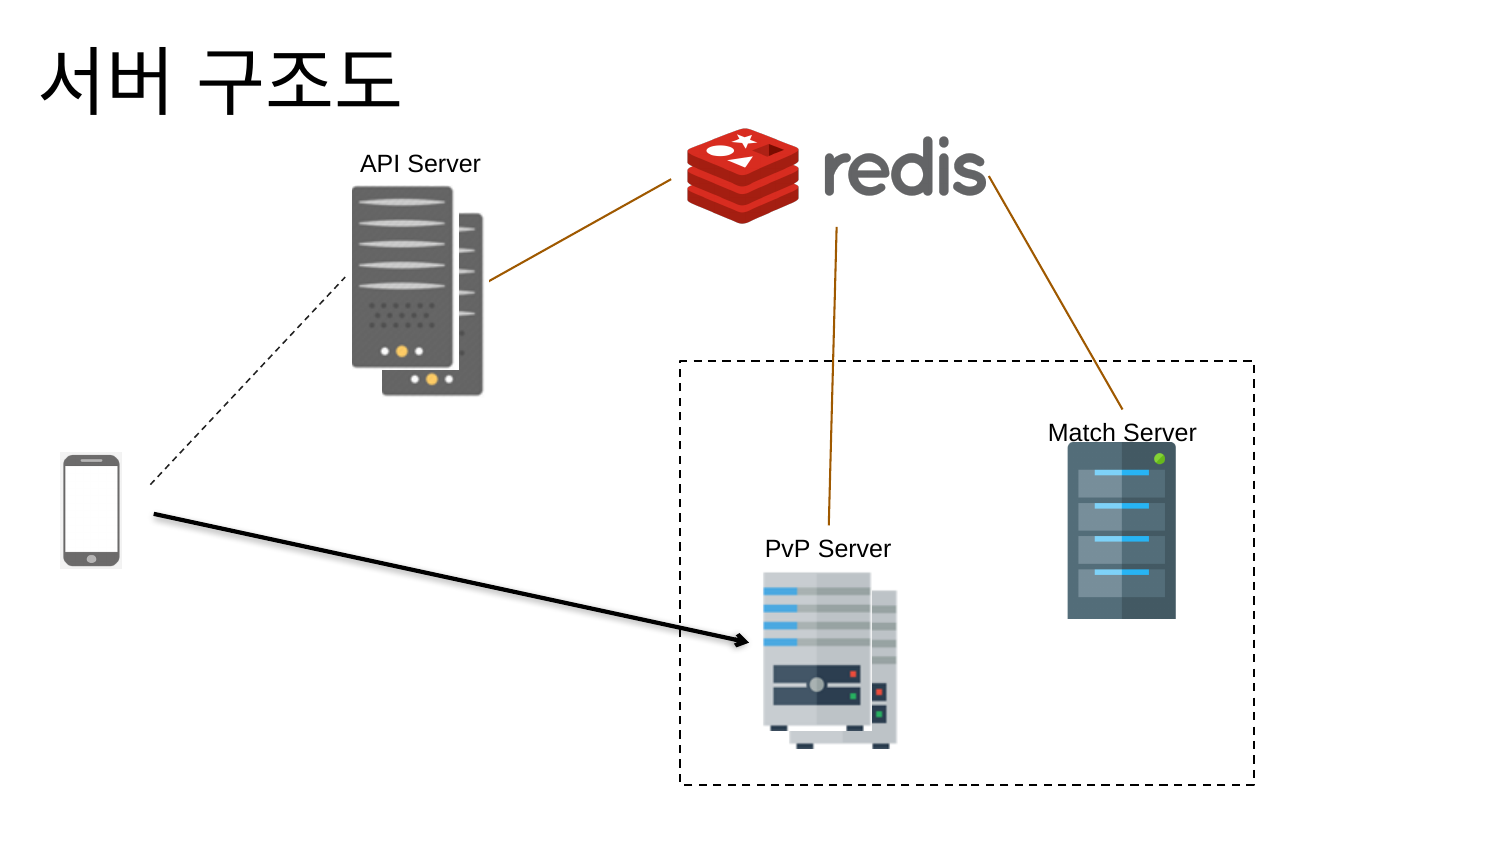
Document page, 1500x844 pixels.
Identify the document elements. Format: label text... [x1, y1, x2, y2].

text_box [344, 139, 504, 398]
text_box 서버 구조도 [22, 26, 702, 132]
text_box [680, 361, 1255, 785]
picture [684, 124, 990, 228]
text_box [1032, 409, 1213, 619]
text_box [828, 226, 837, 526]
picture [60, 452, 122, 569]
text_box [988, 175, 1123, 410]
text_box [749, 525, 908, 750]
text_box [508, 178, 672, 282]
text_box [150, 276, 346, 485]
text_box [153, 513, 750, 643]
